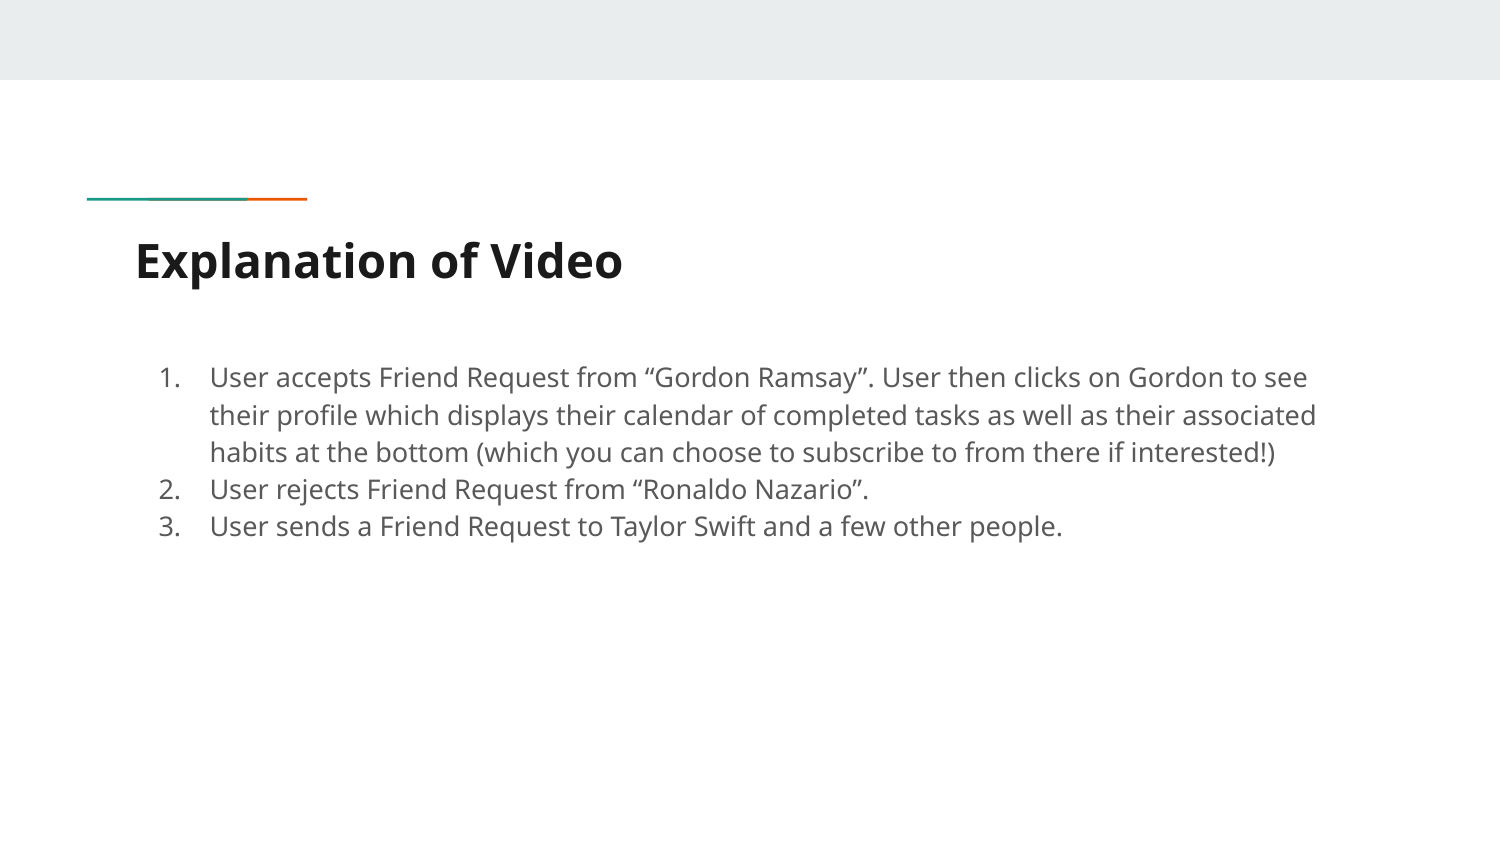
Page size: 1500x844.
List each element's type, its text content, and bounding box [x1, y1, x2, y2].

list User accepts Friend Request from “Gordon Ramsay”. User then clicks on Gordon to see their profile which displays their calendar of completed tasks as well as their associated habits at the bottom (which you can choose to subscribe to from there if interested!) User rejects Friend Request from “Ronaldo Nazario”. User sends a Friend Request to Taylor Swift and a few other people. [119, 341, 1381, 712]
title Explanation of Video [119, 216, 1381, 305]
